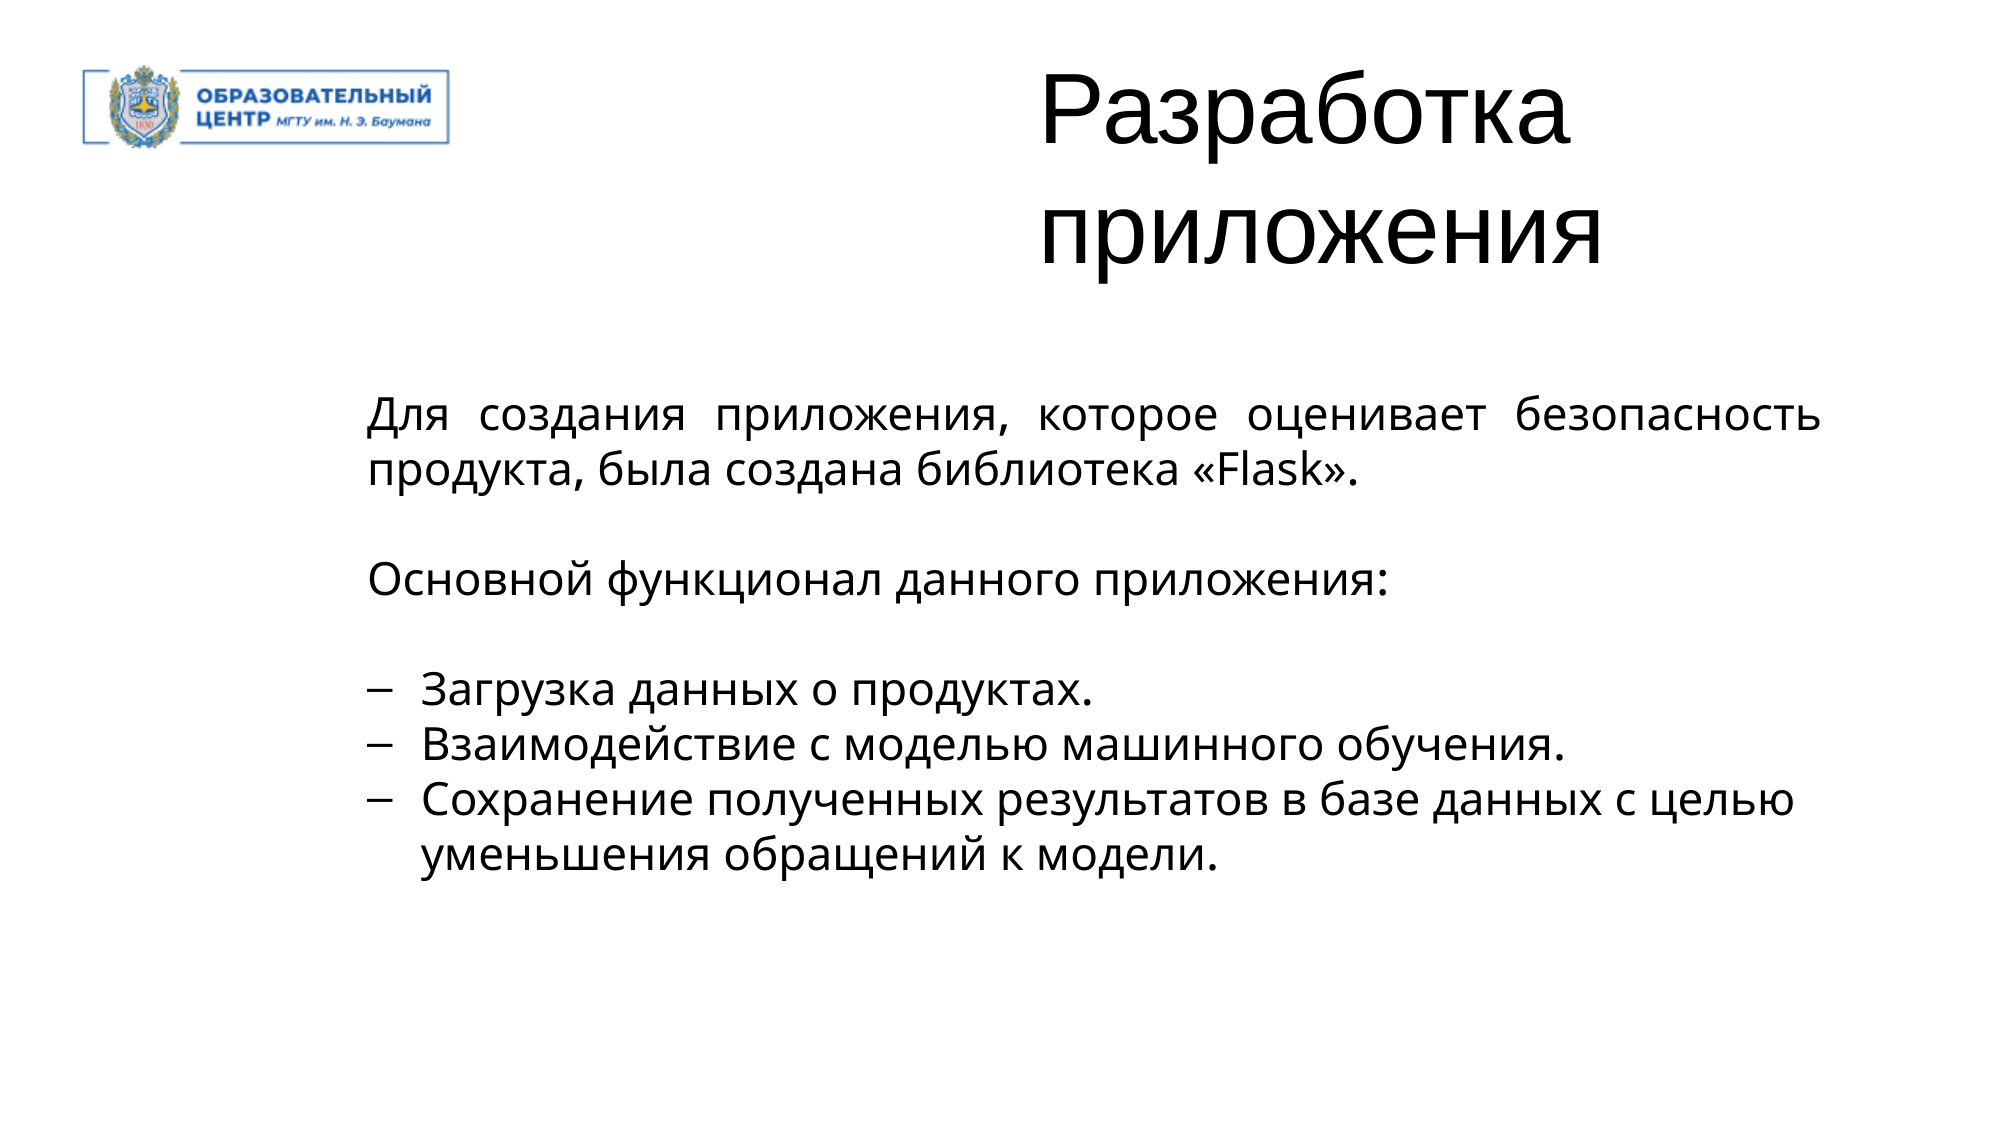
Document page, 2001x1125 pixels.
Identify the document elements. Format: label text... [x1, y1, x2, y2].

text_box Разработка приложения [1023, 36, 1967, 292]
picture [52, 42, 500, 164]
text_box Для создания приложения, которое оценивает безопасность продукта, была создана библиотека «Flask». Основной функционал данного приложения: Загрузка данных о продуктах. Взаимодействие с моделью машинного обучения. Сохранение полученных результатов в базе данных с целью уменьшения обращений к модели. [352, 377, 1838, 888]
